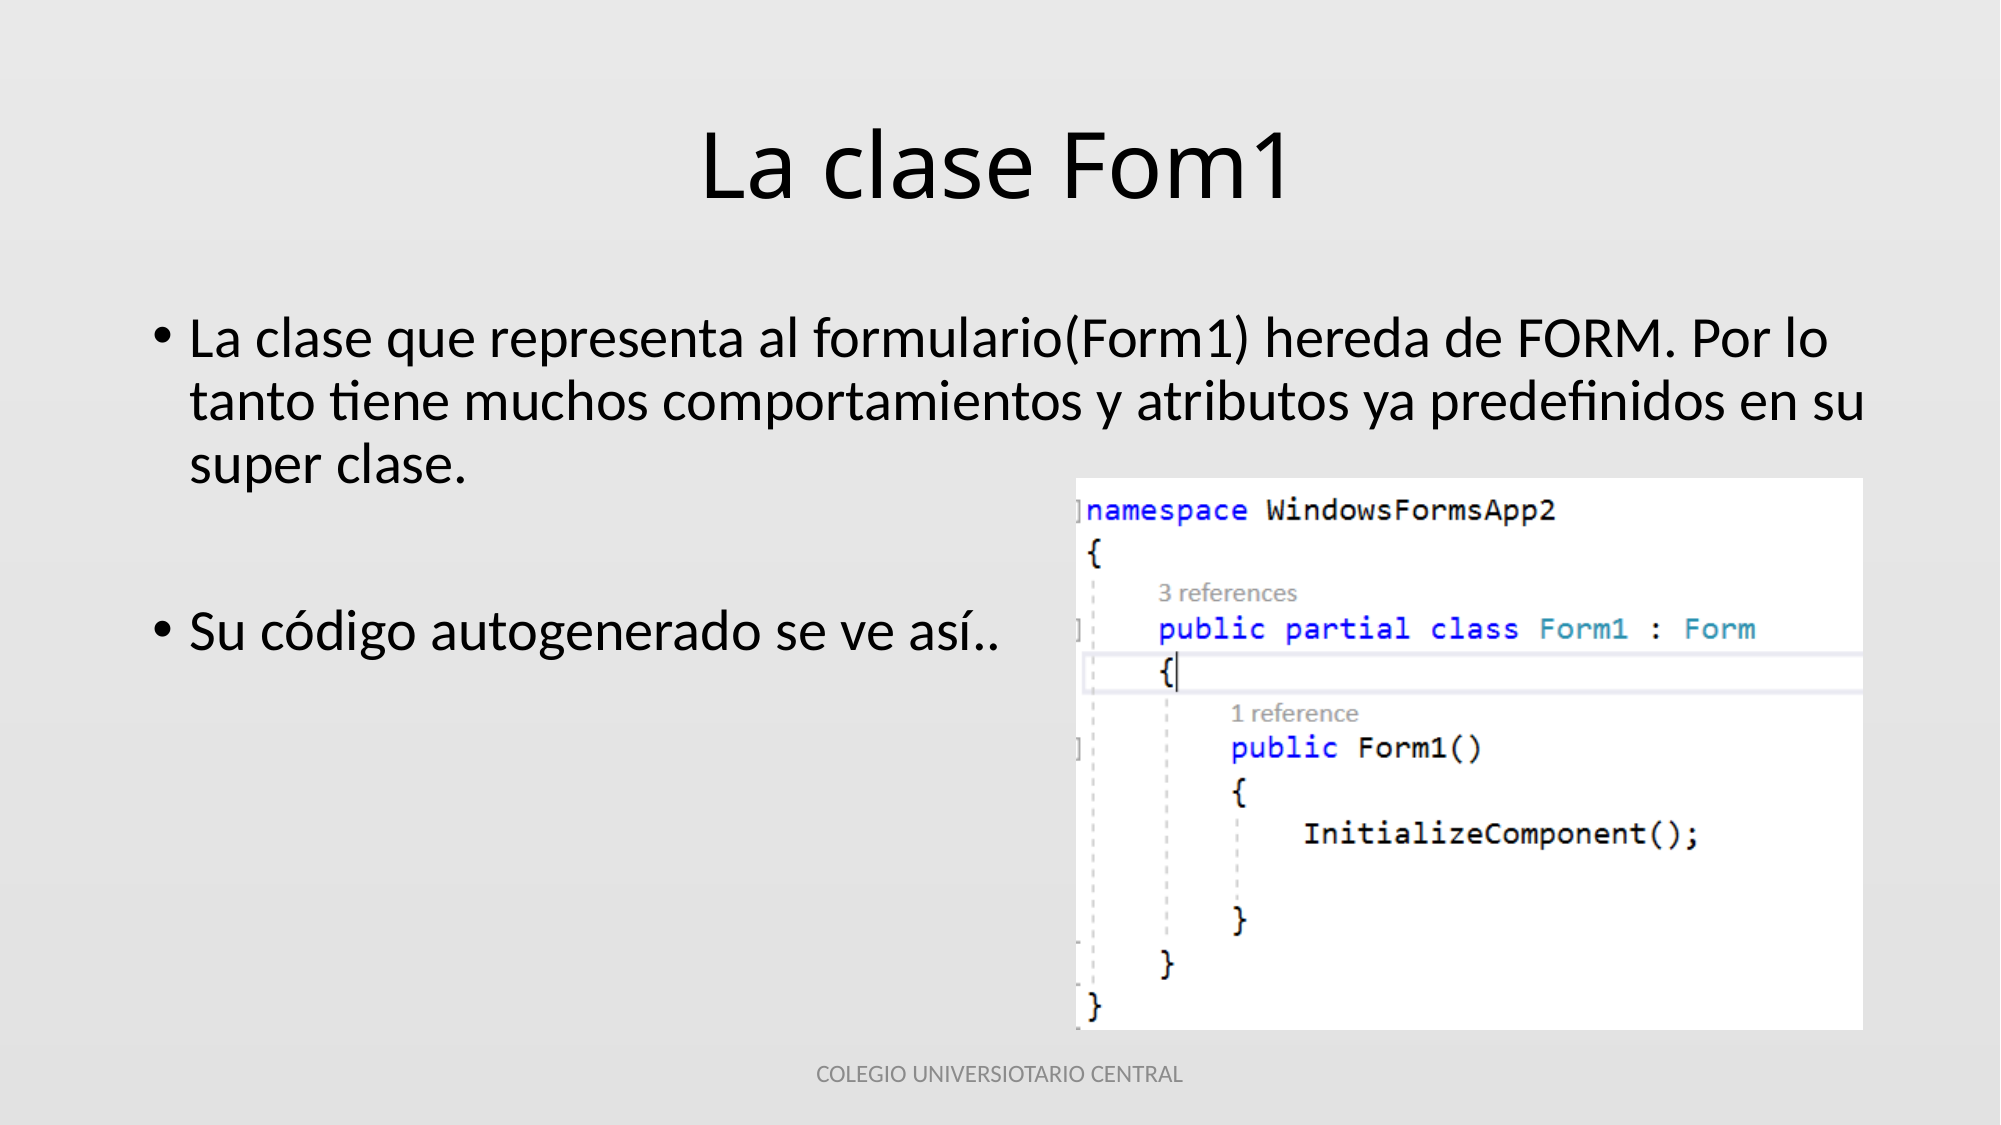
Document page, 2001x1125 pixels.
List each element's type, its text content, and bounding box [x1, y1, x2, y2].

list La clase que representa al formulario(Form1) hereda de FORM. Por lo tanto tiene muchos comportamientos y atributos ya predefinidos en su super clase. Su código autogenerado se ve así.. [137, 299, 1912, 732]
picture [1076, 478, 1863, 1030]
title La clase Fom1 [137, 59, 1863, 278]
footer COLEGIO UNIVERSIOTARIO CENTRAL [662, 1042, 1338, 1103]
